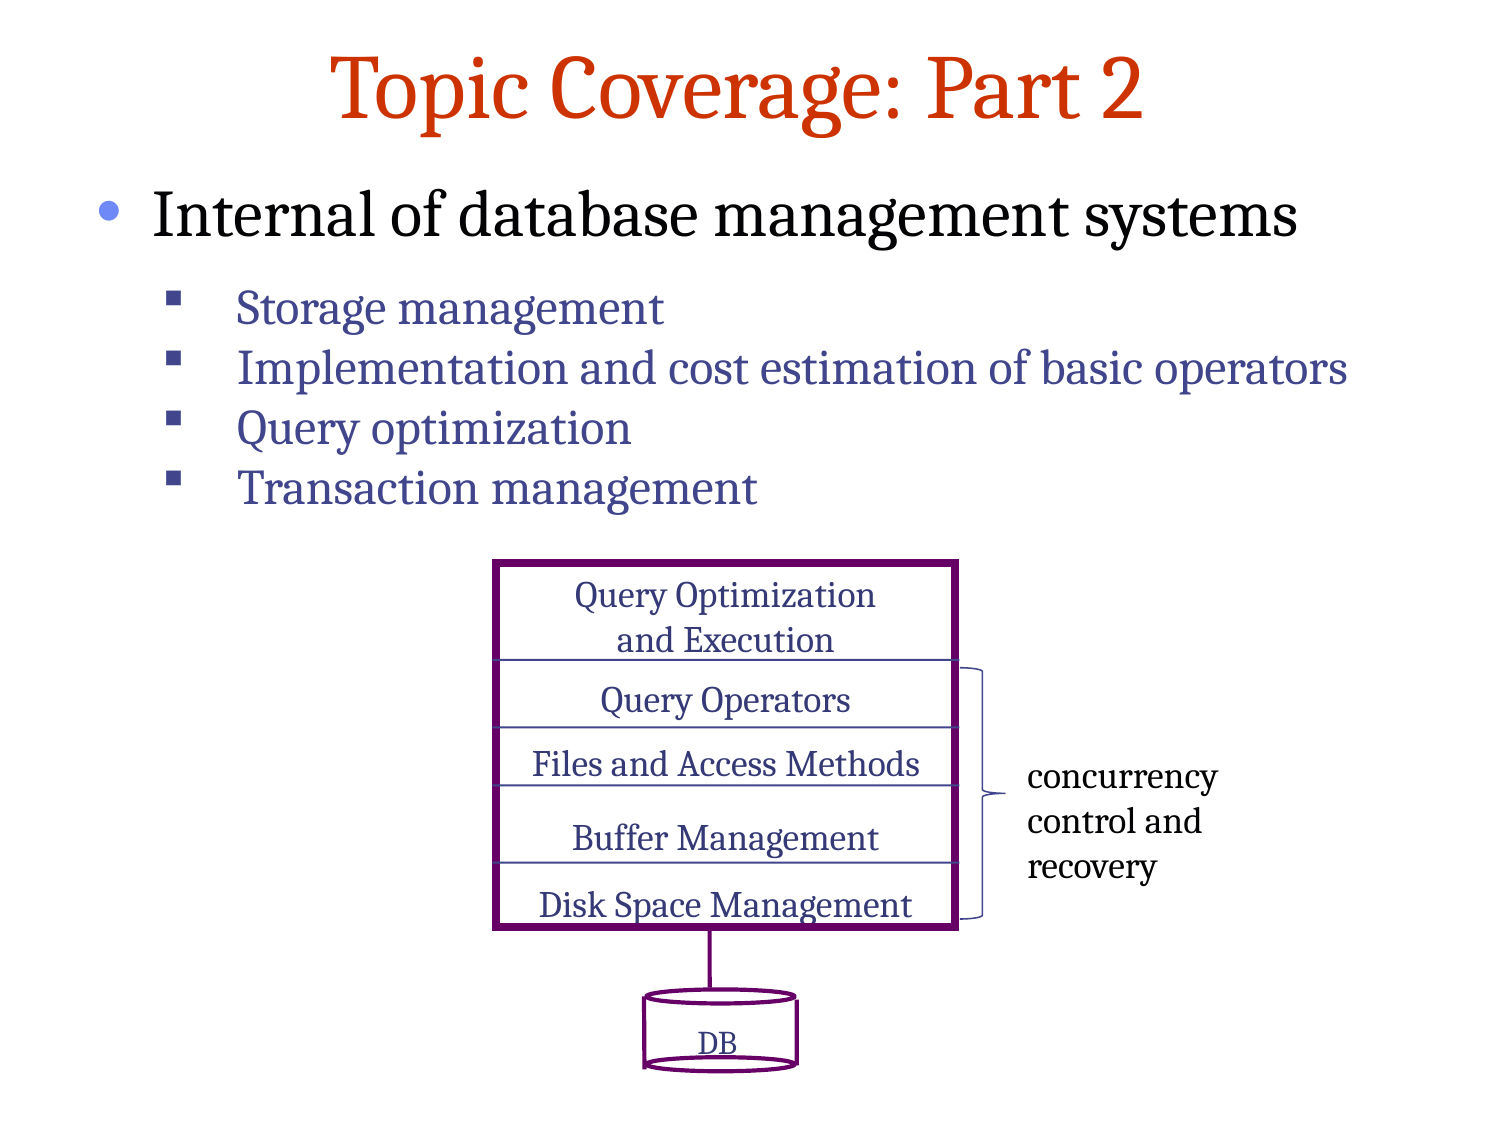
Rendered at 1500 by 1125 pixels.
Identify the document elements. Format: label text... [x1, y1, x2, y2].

text_box Storage management Implementation and cost estimation of basic operators Query optimization Transaction management [147, 266, 1435, 522]
title Topic Coverage: Part 2 [99, 50, 1375, 145]
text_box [492, 562, 960, 1072]
text_box concurrency control and recovery [1012, 744, 1275, 894]
text_box [963, 667, 1005, 919]
list Internal of database management systems [81, 162, 1412, 1000]
